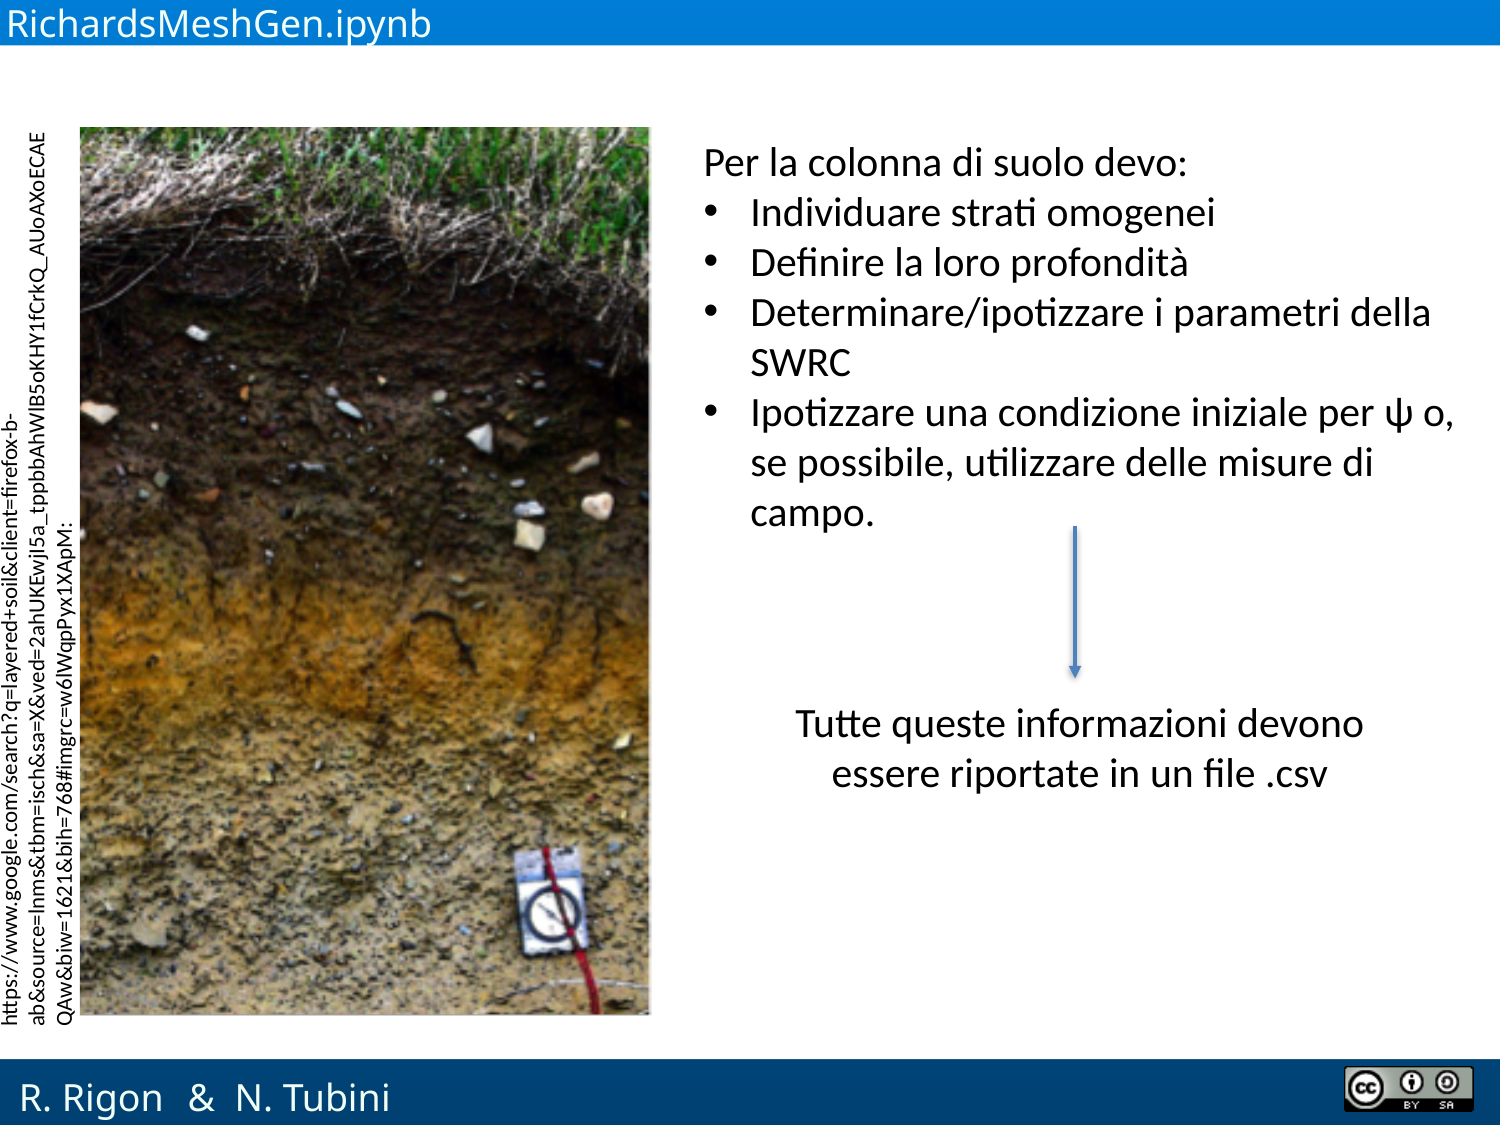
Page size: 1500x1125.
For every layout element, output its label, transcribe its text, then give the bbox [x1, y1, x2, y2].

text_box [1068, 526, 1082, 679]
text_box RichardsMeshGen.ipynb [0, 0, 1241, 51]
text_box https://www.google.com/search?q=layered+soil&client=firefox-b-ab&source=lnms&tbm=isch&sa=X&ved=2ahUKEwjI5a_tppbbAhWlB5oKHY1fCrkQ_AUoAXoECAEQAw&biw=1621&bih=768#imgrc=w6lWqpPyx1XApM: [0, 110, 84, 1035]
picture [1344, 1066, 1474, 1112]
text_box Per la colonna di suolo devo: Individuare strati omogenei Definire la loro profondità Determinare/ipotizzare i parametri della SWRC Ipotizzare una condizione iniziale per ψ o, se possibile, utilizzare delle misure di campo. [695, 127, 1465, 543]
picture [79, 127, 652, 1018]
text_box Tutte queste informazioni devono essere riportate in un file .csv [744, 688, 1415, 804]
text_box & N. Tubini [172, 1067, 559, 1125]
